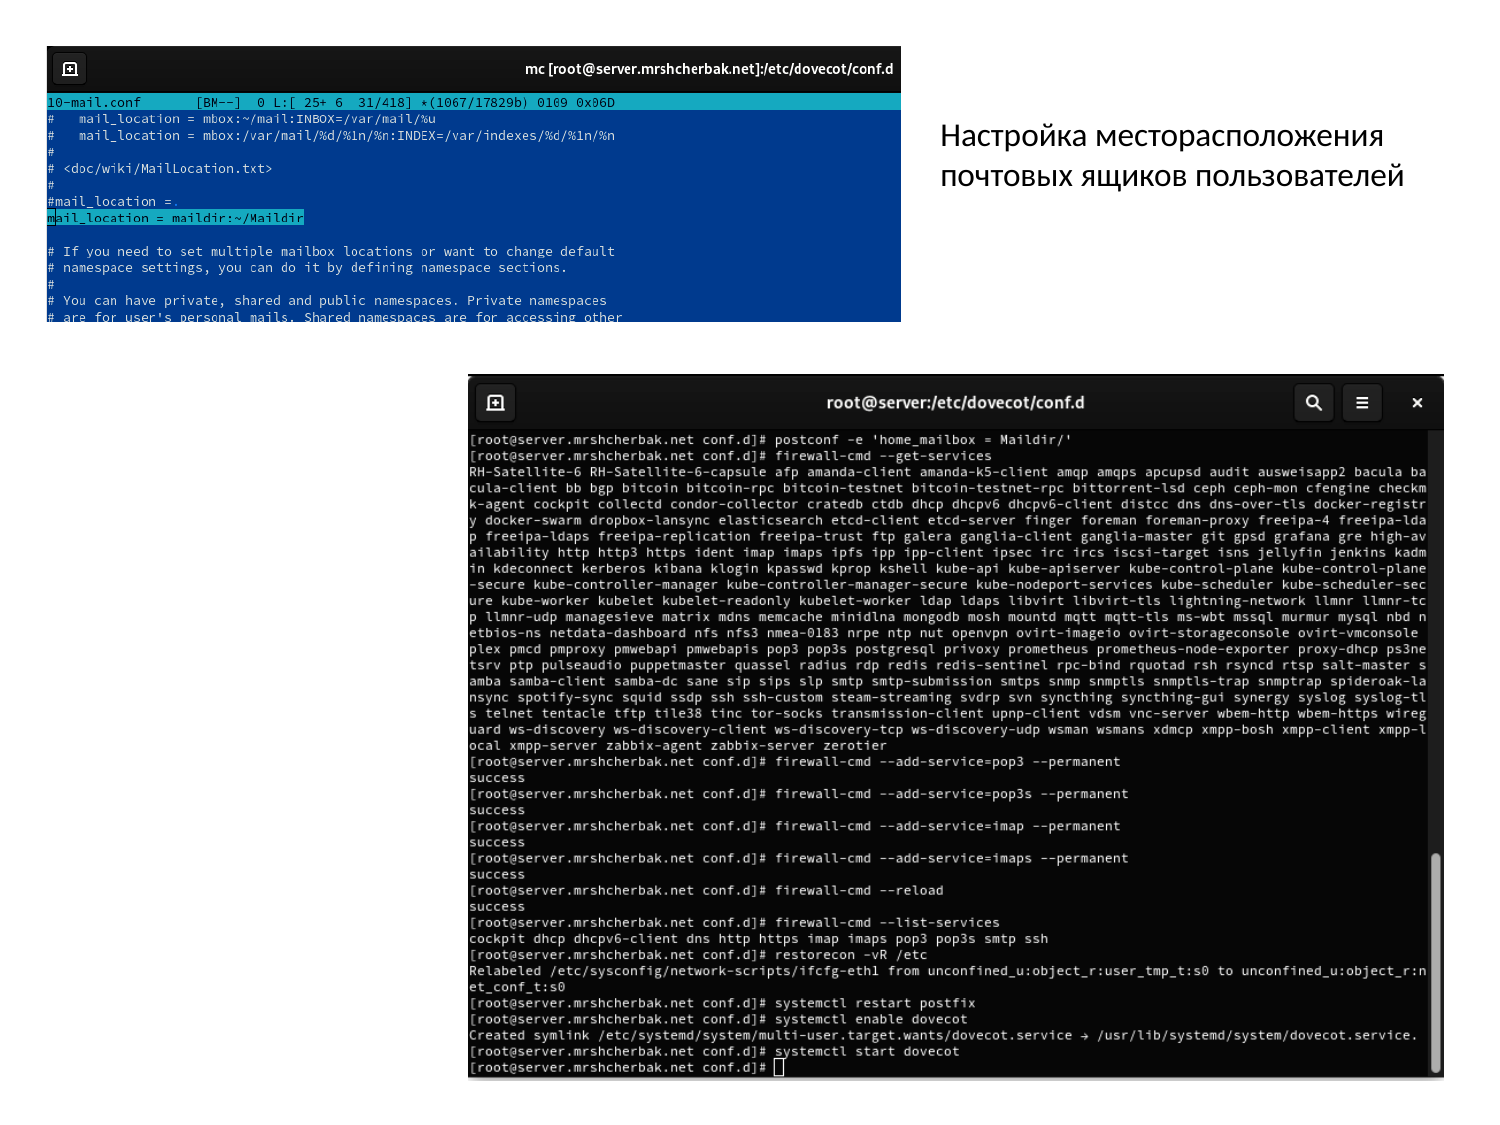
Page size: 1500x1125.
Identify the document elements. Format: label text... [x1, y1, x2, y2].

picture [468, 374, 1444, 1082]
picture [46, 46, 902, 323]
text_box Настройка месторасположения почтовых ящиков пользователей [925, 105, 1465, 200]
